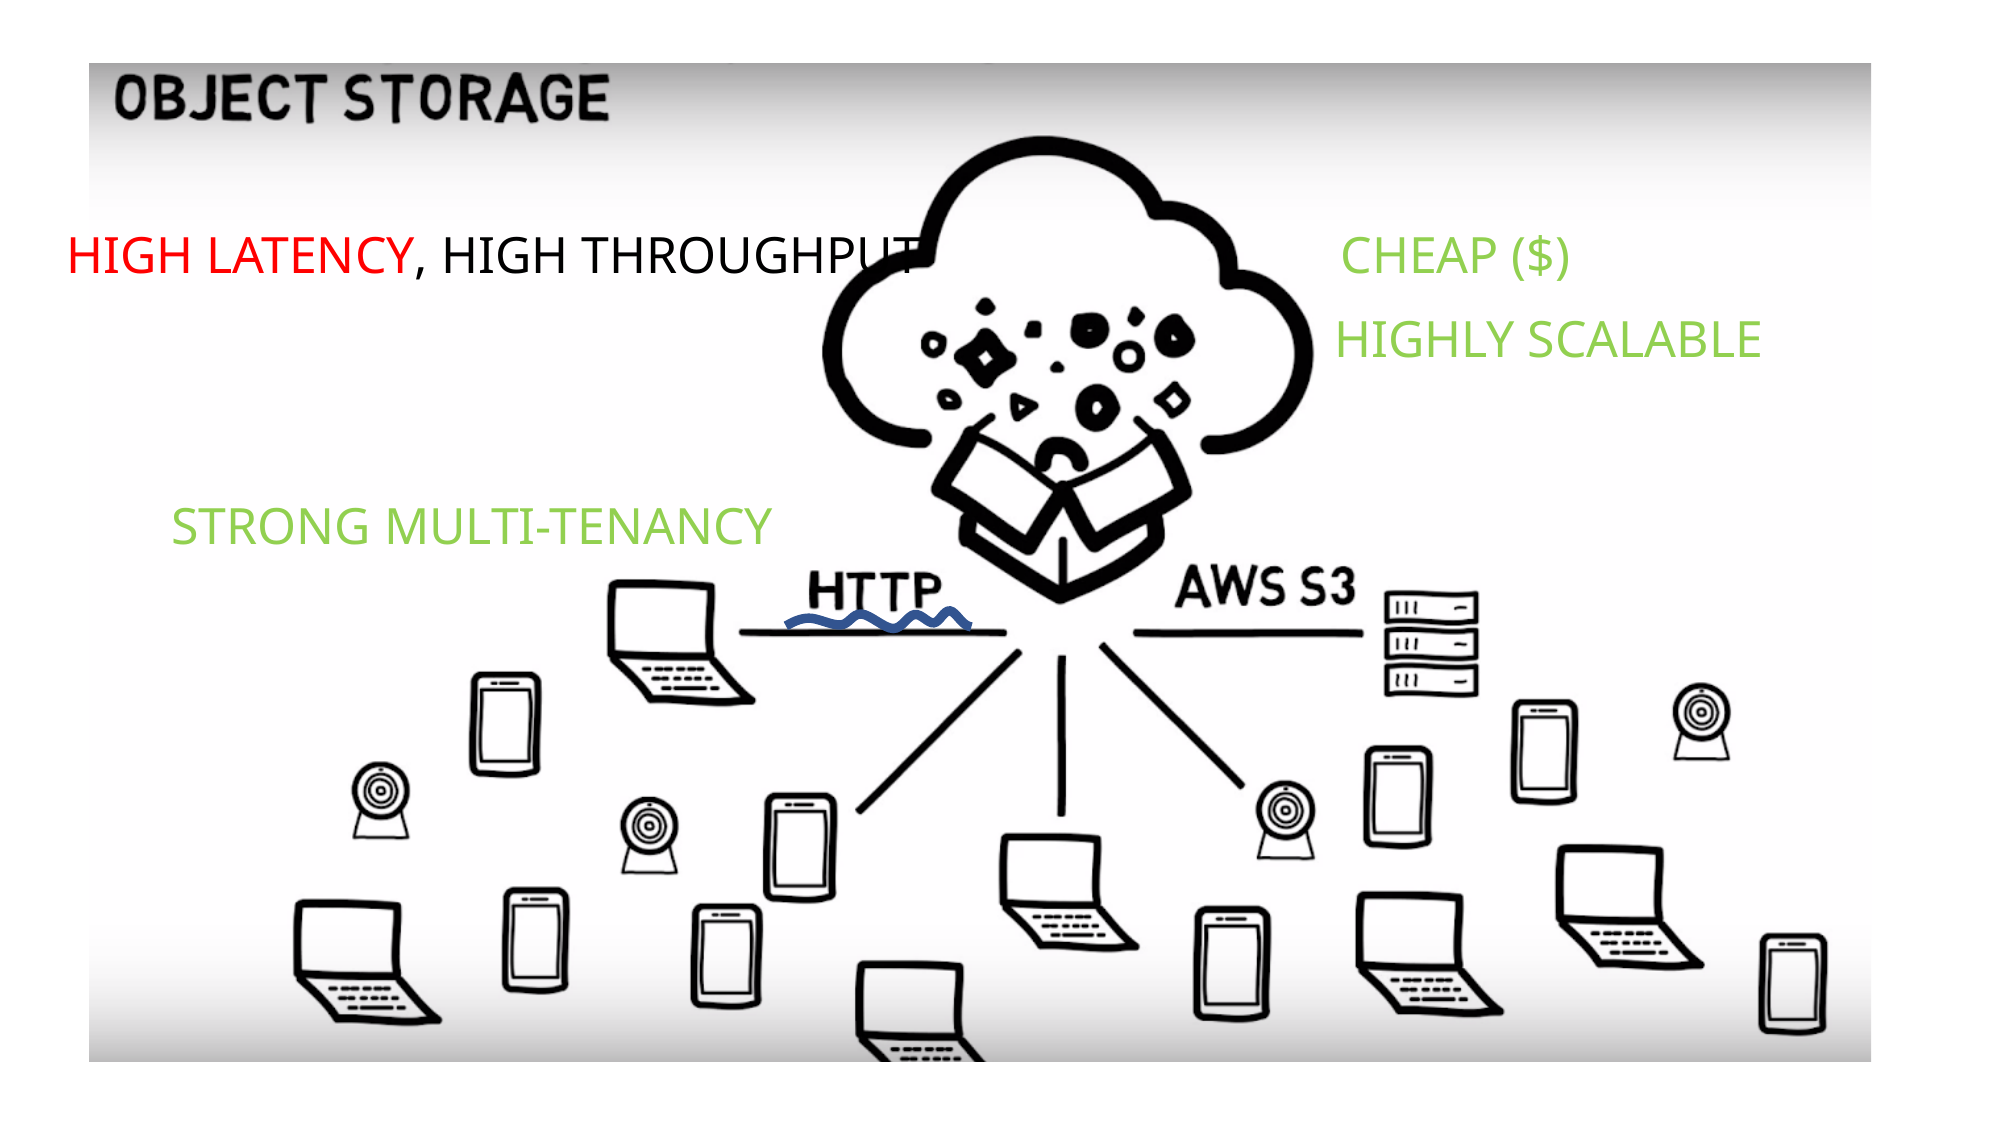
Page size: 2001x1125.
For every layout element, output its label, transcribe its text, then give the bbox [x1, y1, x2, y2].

text_box HIGH LATENCY, HIGH THROUGHPUT [53, 215, 89, 291]
picture [89, 63, 1872, 1062]
